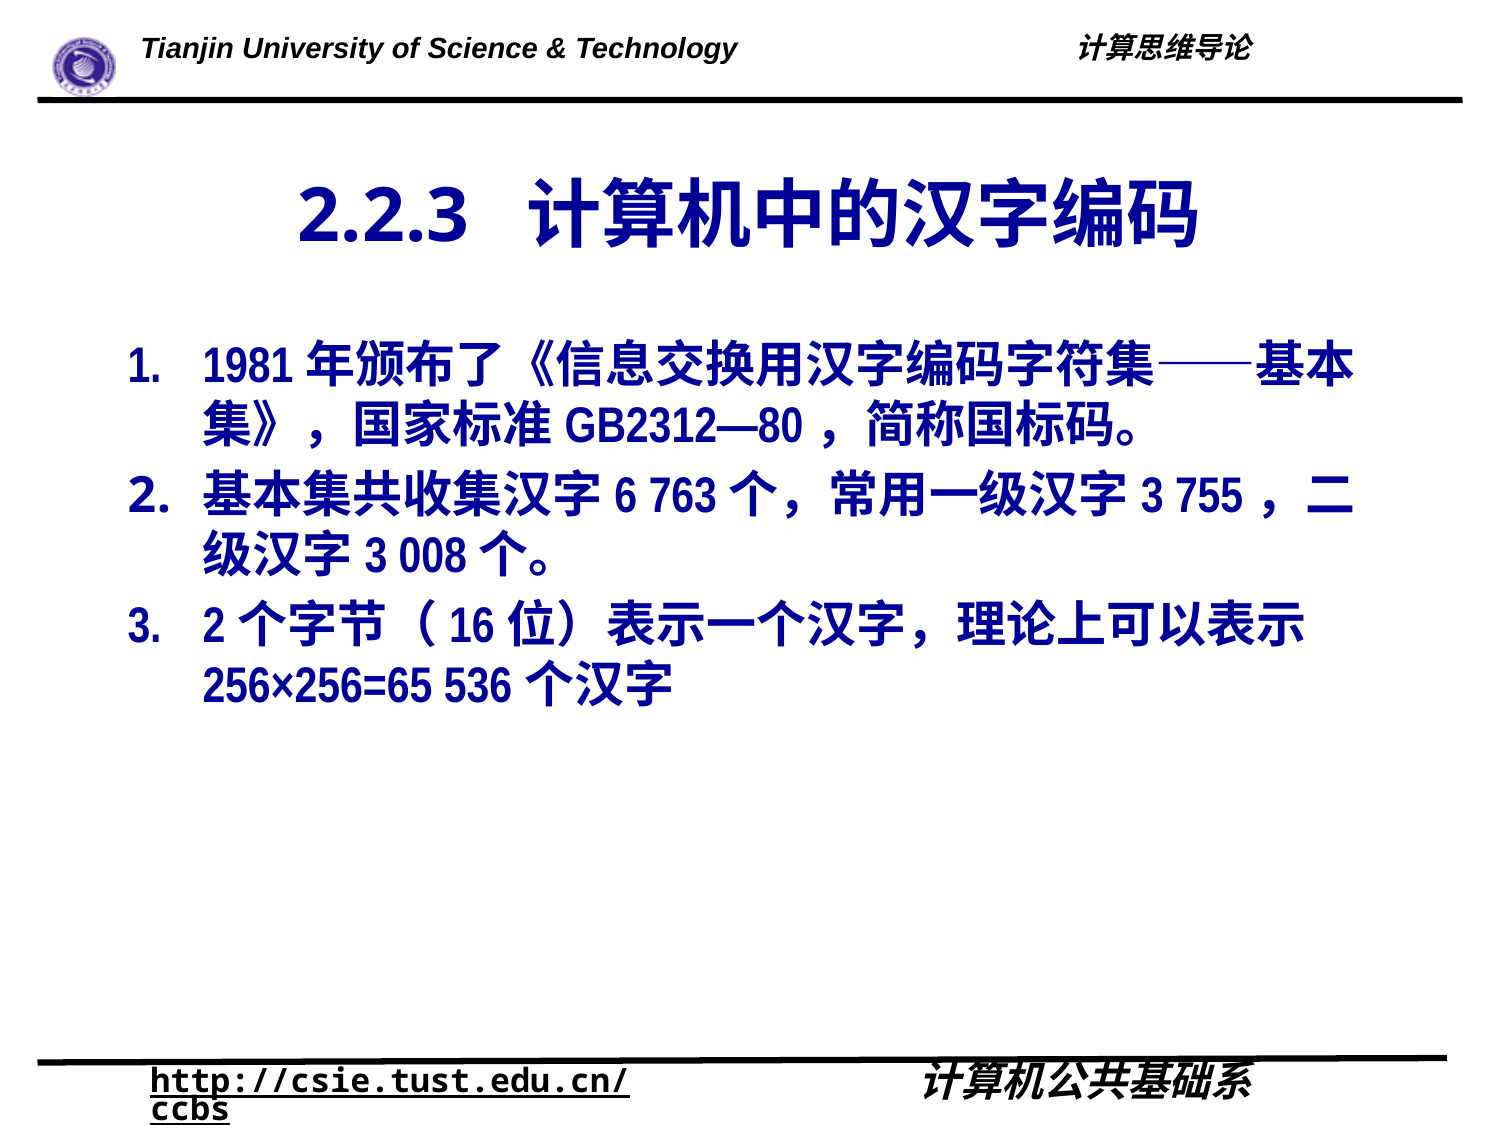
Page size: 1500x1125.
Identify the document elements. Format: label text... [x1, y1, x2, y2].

picture [52, 37, 116, 97]
title 2.2.3 计算机中的汉字编码 [112, 99, 1388, 288]
list 1981年颁布了《信息交换用汉字编码字符集——基本集》，国家标准GB2312—80，简称国标码。 基本集共收集汉字6 763个，常用一级汉字3 755，二级汉字3 008个。 2个字节（16位）表示一个汉字，理论上可以表示256×256=65 536个汉字 [112, 324, 1388, 1000]
